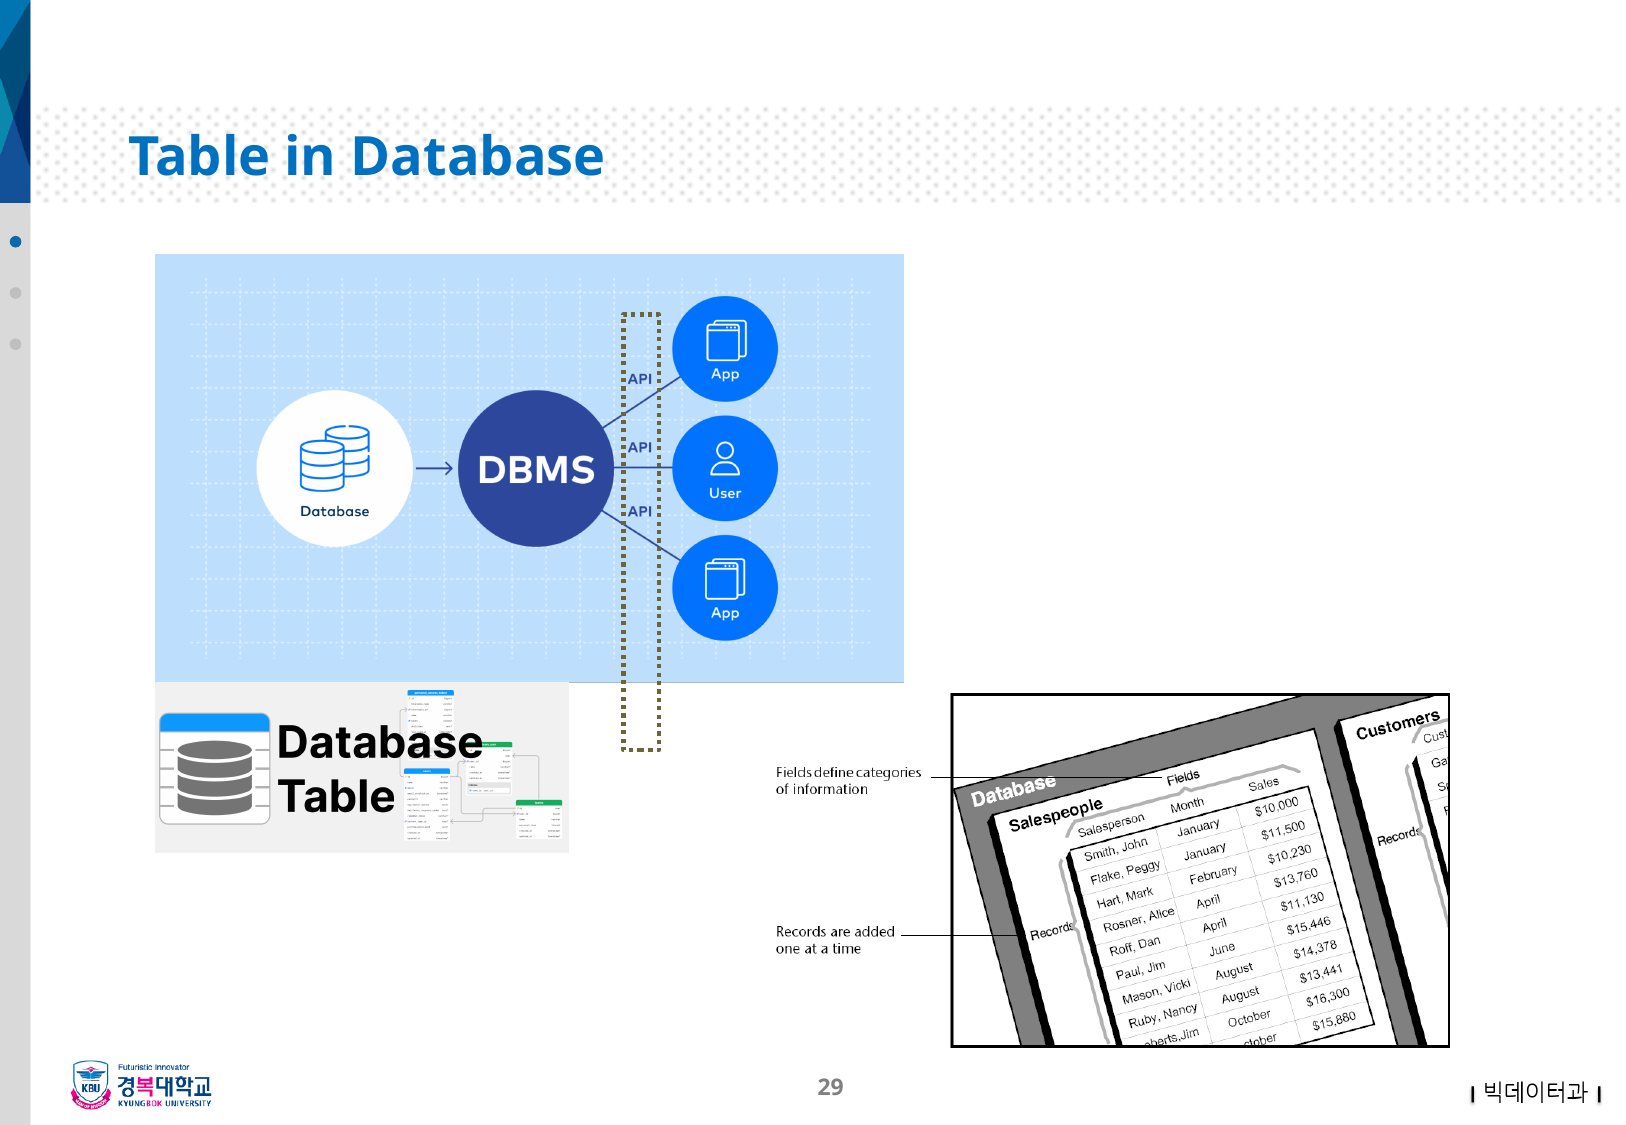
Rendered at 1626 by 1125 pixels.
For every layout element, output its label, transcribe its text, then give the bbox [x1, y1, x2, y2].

title Table in Database [128, 121, 1420, 188]
picture [0, 0, 1626, 1125]
text_box [621, 691, 661, 752]
